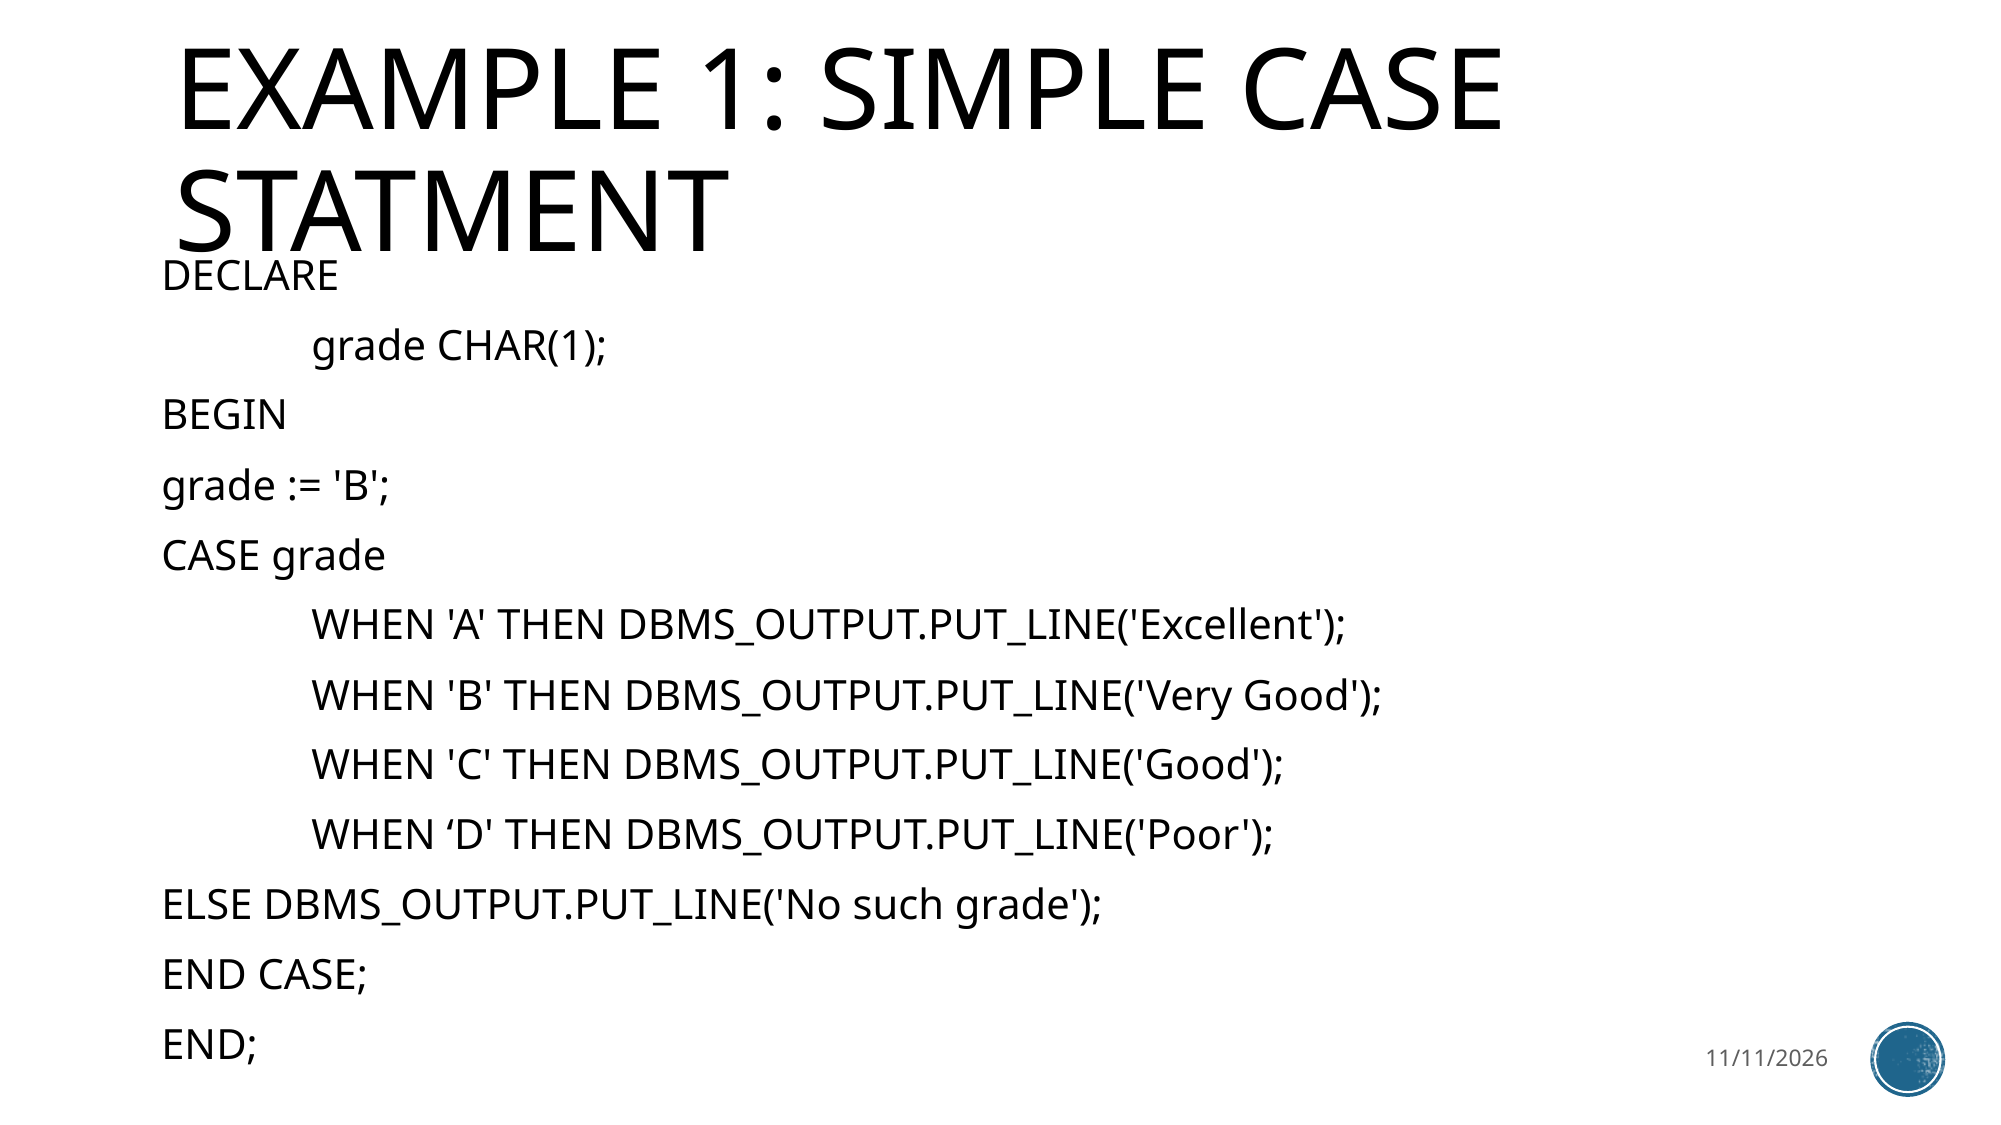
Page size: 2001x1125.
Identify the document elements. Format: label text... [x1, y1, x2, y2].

title EXAMPLE 1: SIMPLE CASE STATMENT [159, 22, 1810, 287]
list DECLARE grade CHAR(1); BEGIN grade := 'B'; CASE grade WHEN 'A' THEN DBMS_OUTPUT.PUT_LINE('Excellent'); WHEN 'B' THEN DBMS_OUTPUT.PUT_LINE('Very Good'); WHEN 'C' THEN DBMS_OUTPUT.PUT_LINE('Good'); WHEN ‘D' THEN DBMS_OUTPUT.PUT_LINE('Poor'); ELSE DBMS_OUTPUT.PUT_LINE('No such grade'); END CASE; END; [146, 246, 1805, 1073]
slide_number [1306, 1028, 1844, 1089]
